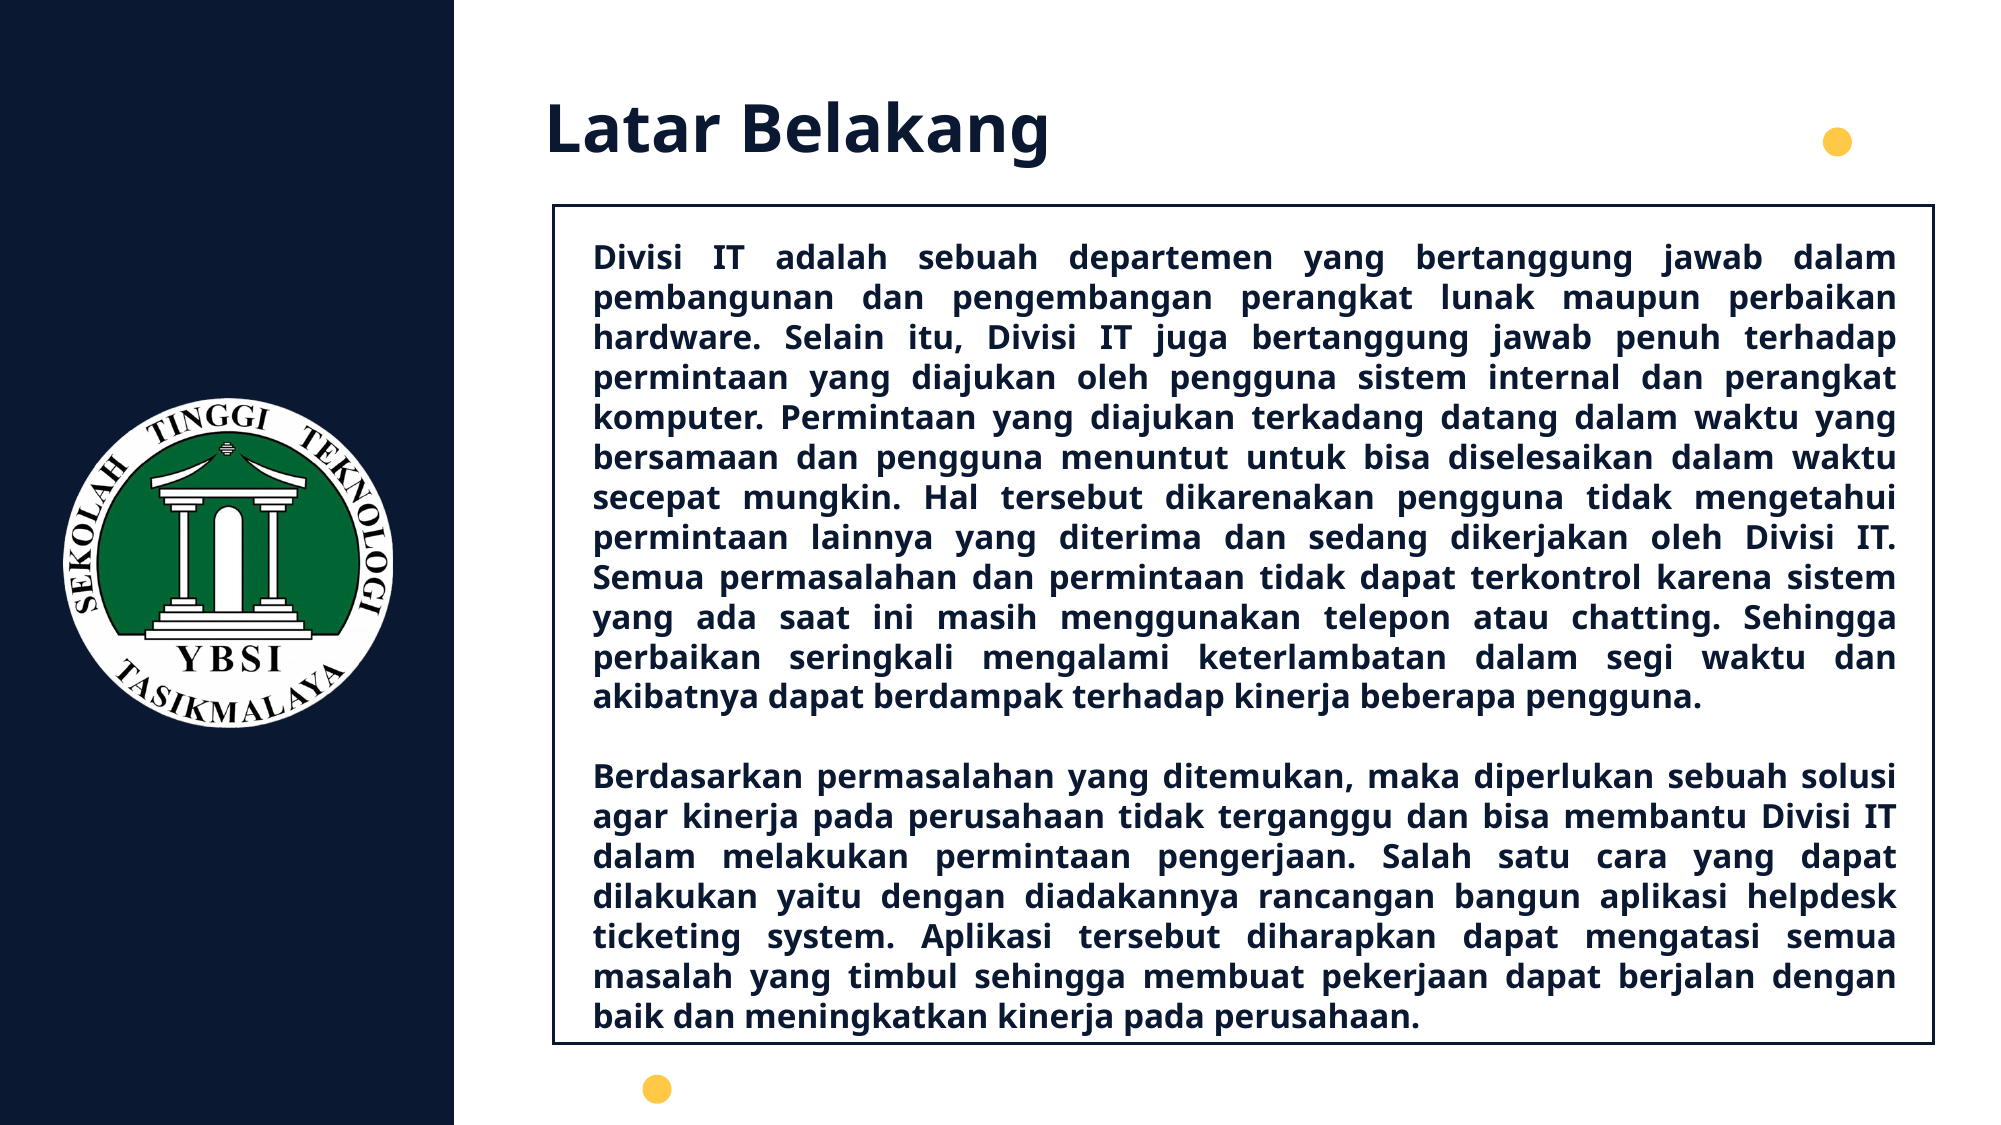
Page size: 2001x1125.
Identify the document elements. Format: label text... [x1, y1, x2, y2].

text_box [553, 205, 1934, 1044]
text_box [642, 1074, 672, 1104]
text_box [1822, 127, 1852, 157]
picture [63, 398, 393, 728]
text_box Latar Belakang [529, 78, 1067, 173]
text_box [0, 0, 455, 1125]
text_box Divisi IT adalah sebuah departemen yang bertanggung jawab dalam pembangunan dan pengembangan perangkat lunak maupun perbaikan hardware. Selain itu, Divisi IT juga bertanggung jawab penuh terhadap permintaan yang diajukan oleh pengguna sistem internal dan perangkat komputer. Permintaan yang diajukan terkadang datang dalam waktu yang bersamaan dan pengguna menuntut untuk bisa diselesaikan dalam waktu secepat mungkin. Hal tersebut dikarenakan pengguna tidak mengetahui permintaan lainnya yang diterima dan sedang dikerjakan oleh Divisi IT. Semua permasalahan dan permintaan tidak dapat terkontrol karena sistem yang ada saat ini masih menggunakan telepon atau chatting. Sehingga perbaikan seringkali mengalami keterlambatan dalam segi waktu dan akibatnya dapat berdampak terhadap kinerja beberapa pengguna. Berdasarkan permasalahan yang ditemukan, maka diperlukan sebuah solusi agar kinerja pada perusahaan tidak terganggu dan bisa membantu Divisi IT dalam melakukan permintaan pengerjaan. Salah satu cara yang dapat dilakukan yaitu dengan diadakannya rancangan bangun aplikasi helpdesk ticketing system. Aplikasi tersebut diharapkan dapat mengatasi semua masalah yang timbul sehingga membuat pekerjaan dapat berjalan dengan baik dan meningkatkan kinerja pada perusahaan. [577, 229, 1914, 1043]
